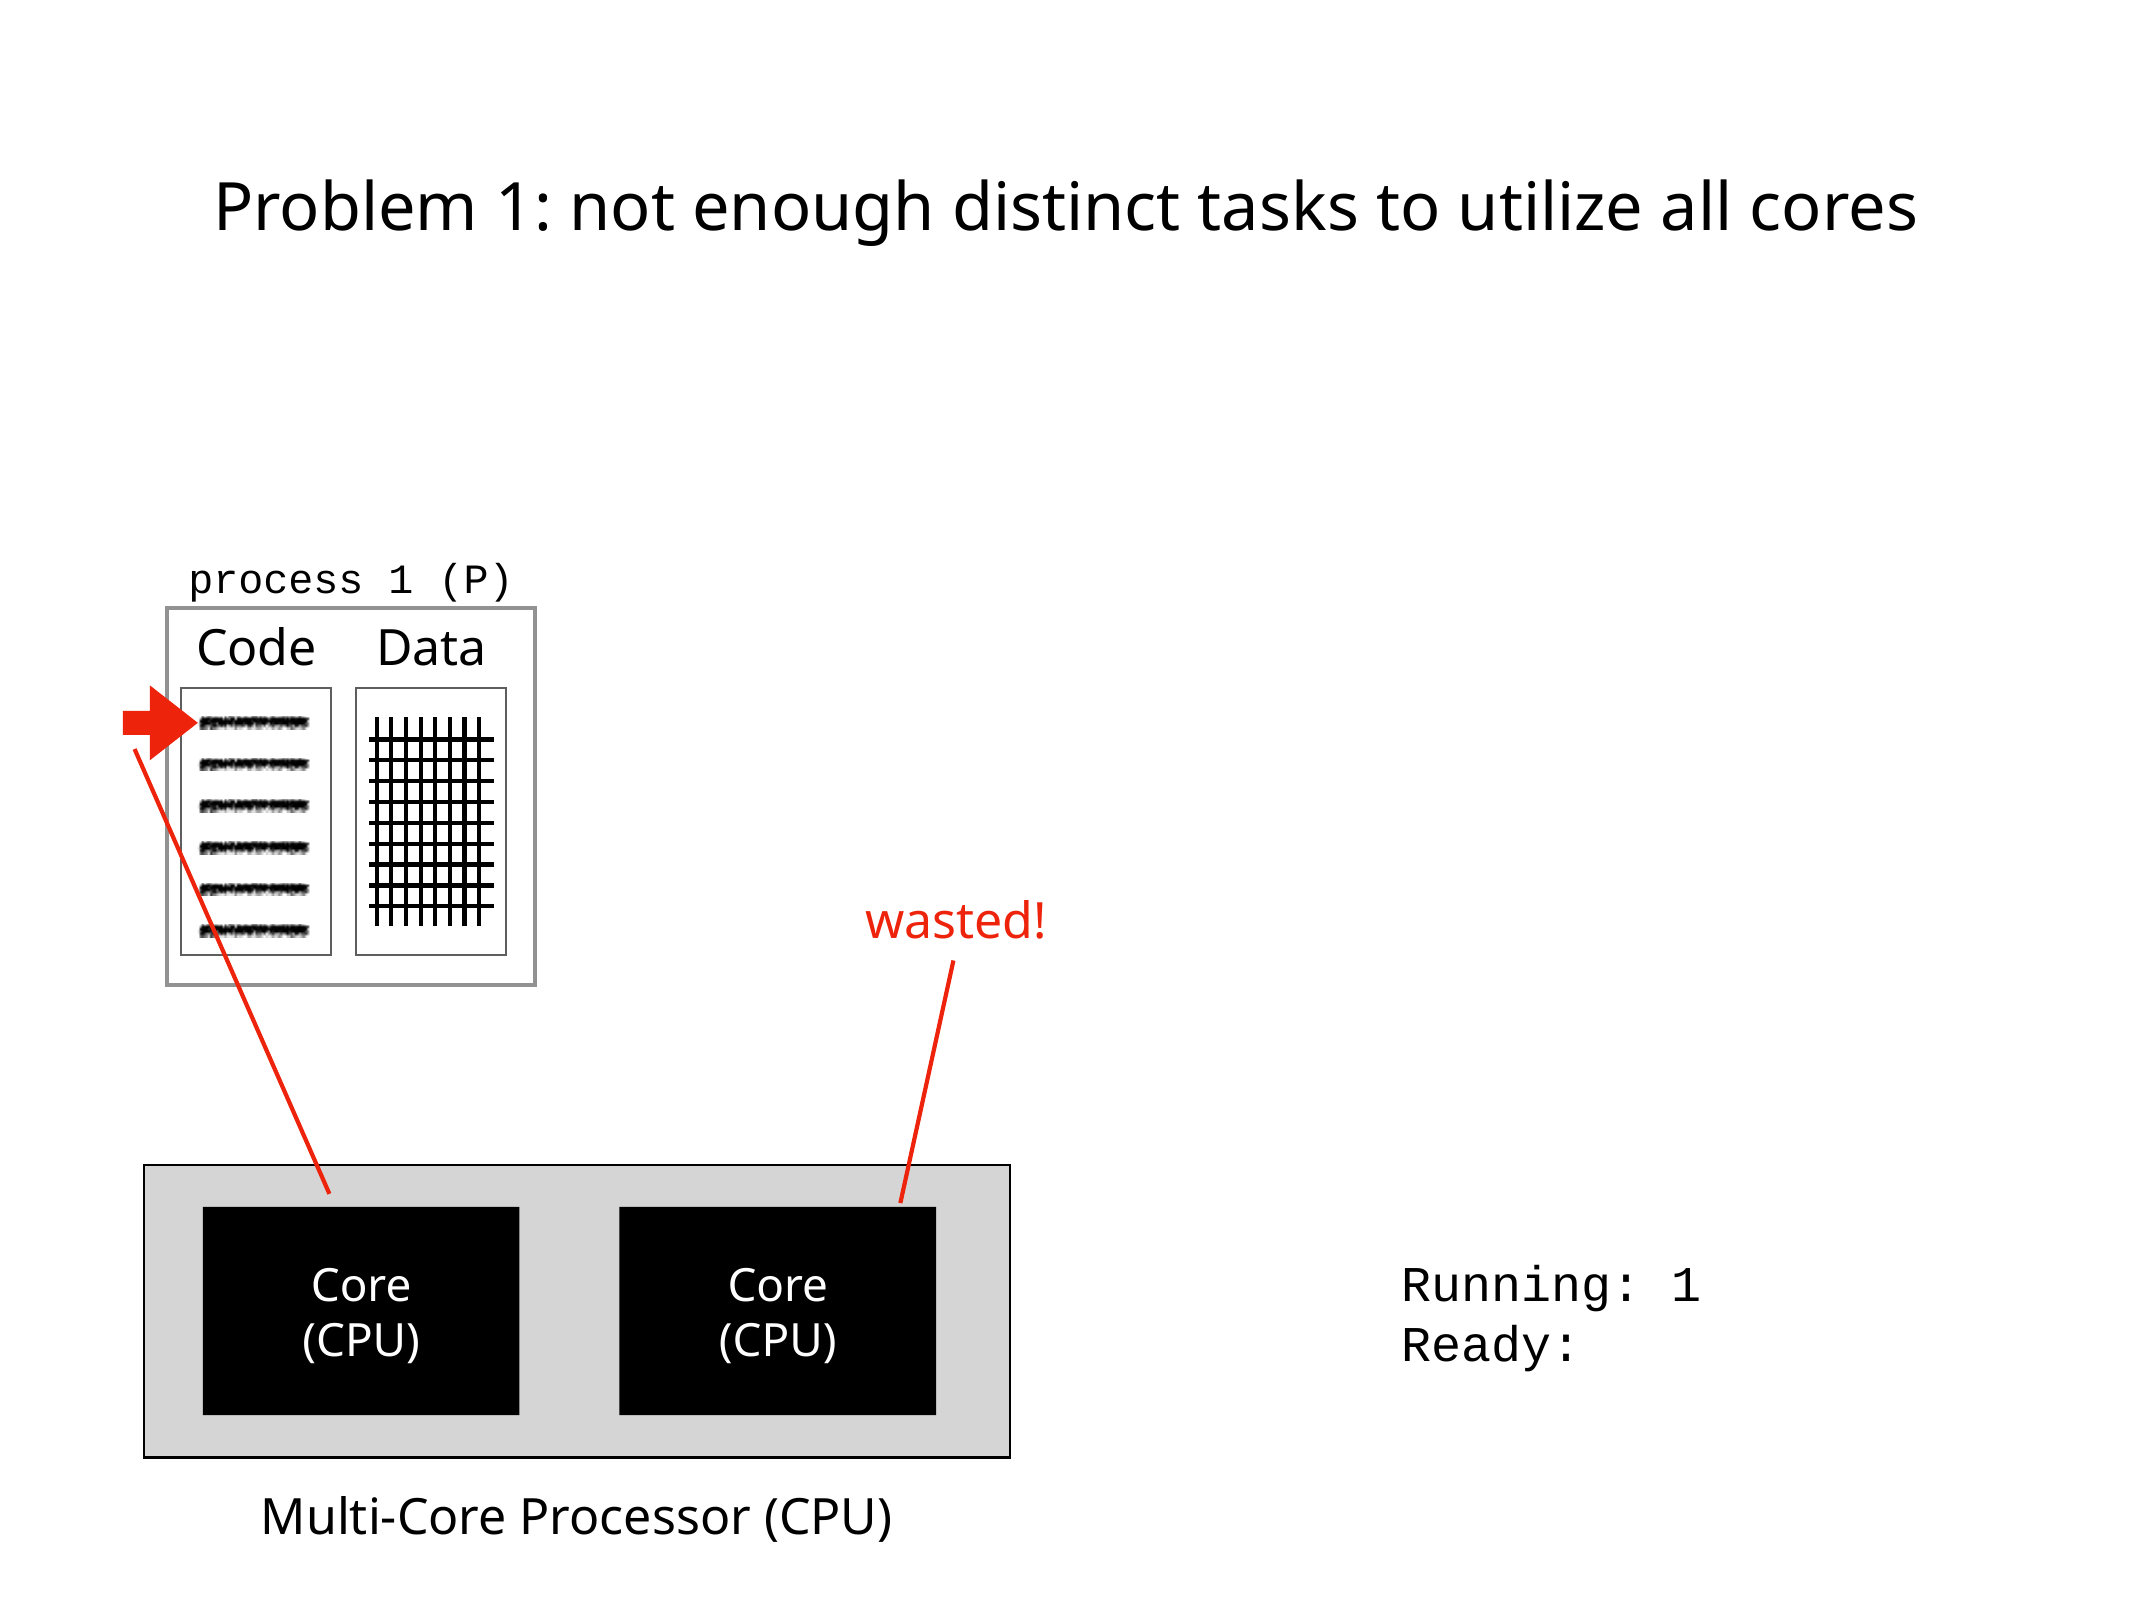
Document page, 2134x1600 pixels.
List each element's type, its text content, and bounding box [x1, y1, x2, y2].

text_box Running: 1 Ready: [1392, 1242, 1710, 1380]
text_box Core (CPU) [202, 1206, 520, 1416]
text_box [180, 687, 332, 956]
text_box [122, 685, 180, 761]
text_box Core (CPU) [619, 1206, 937, 1416]
text_box [166, 608, 535, 986]
text_box process 1 (P) [179, 543, 522, 610]
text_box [355, 687, 507, 956]
text_box wasted! [856, 879, 1056, 957]
text_box Problem 1: not enough distinct tasks to utilize all cores [204, 155, 1929, 253]
text_box [143, 1164, 1010, 1458]
text_box Multi-Core Processor (CPU) [252, 1476, 901, 1553]
